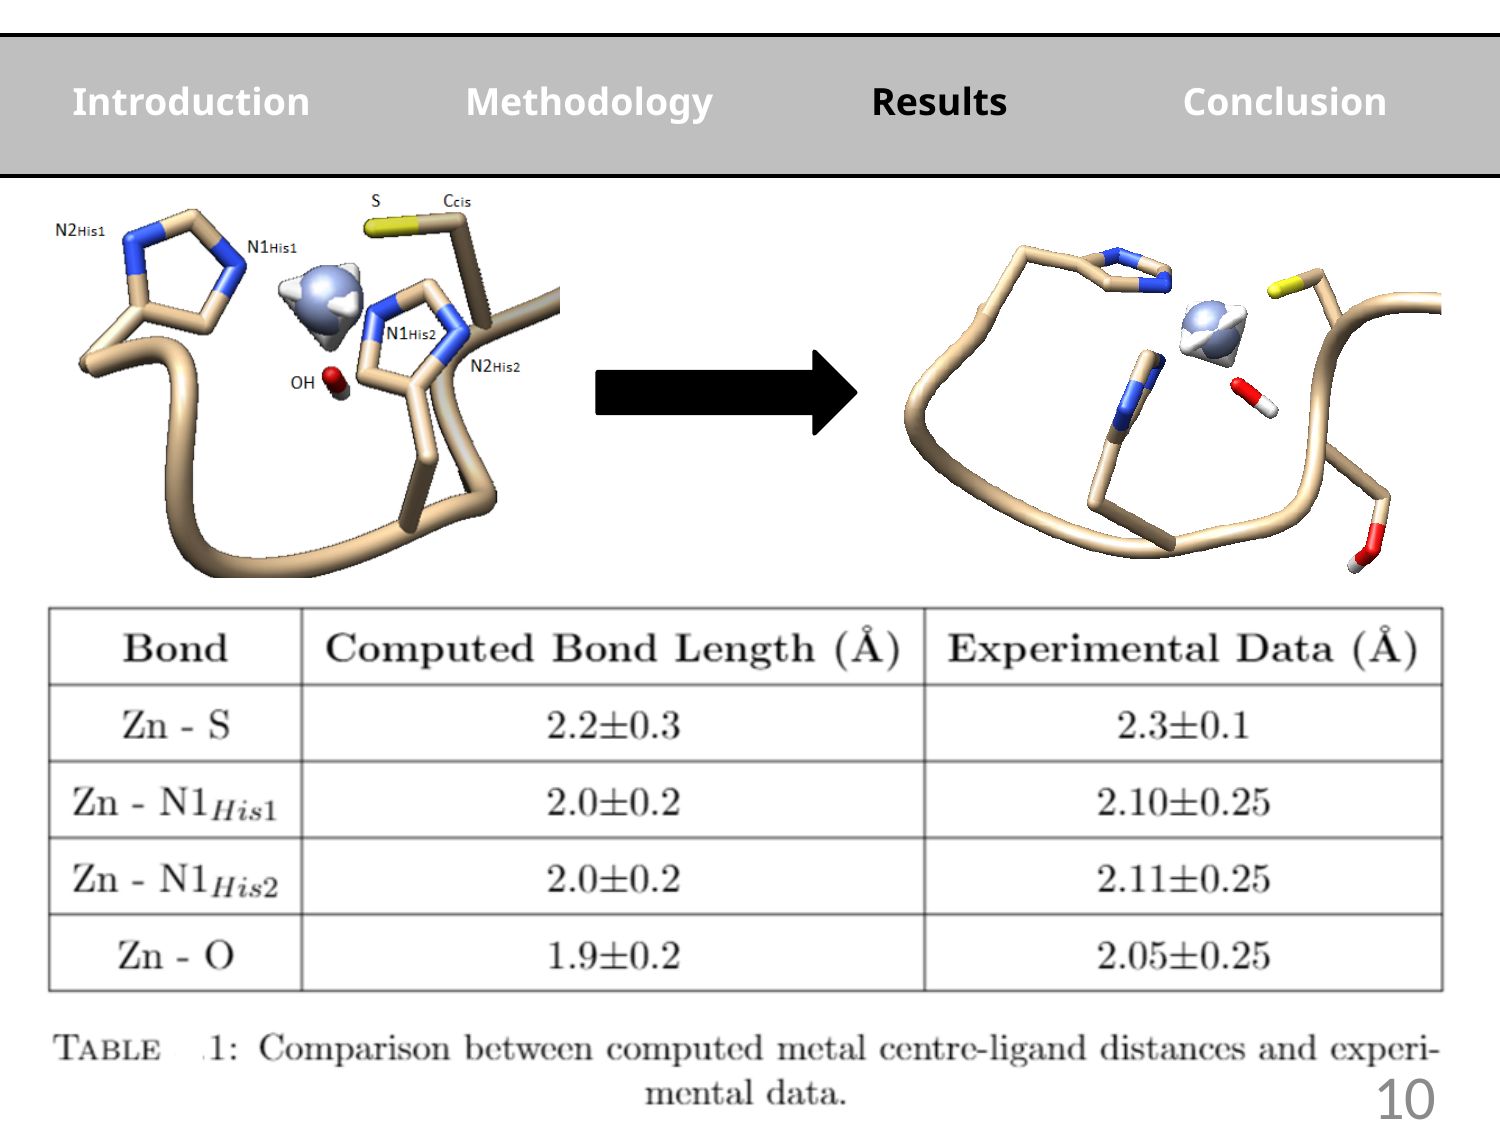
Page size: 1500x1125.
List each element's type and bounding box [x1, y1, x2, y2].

picture [0, 163, 1500, 1125]
text_box [0, 34, 1500, 176]
text_box [595, 349, 858, 436]
